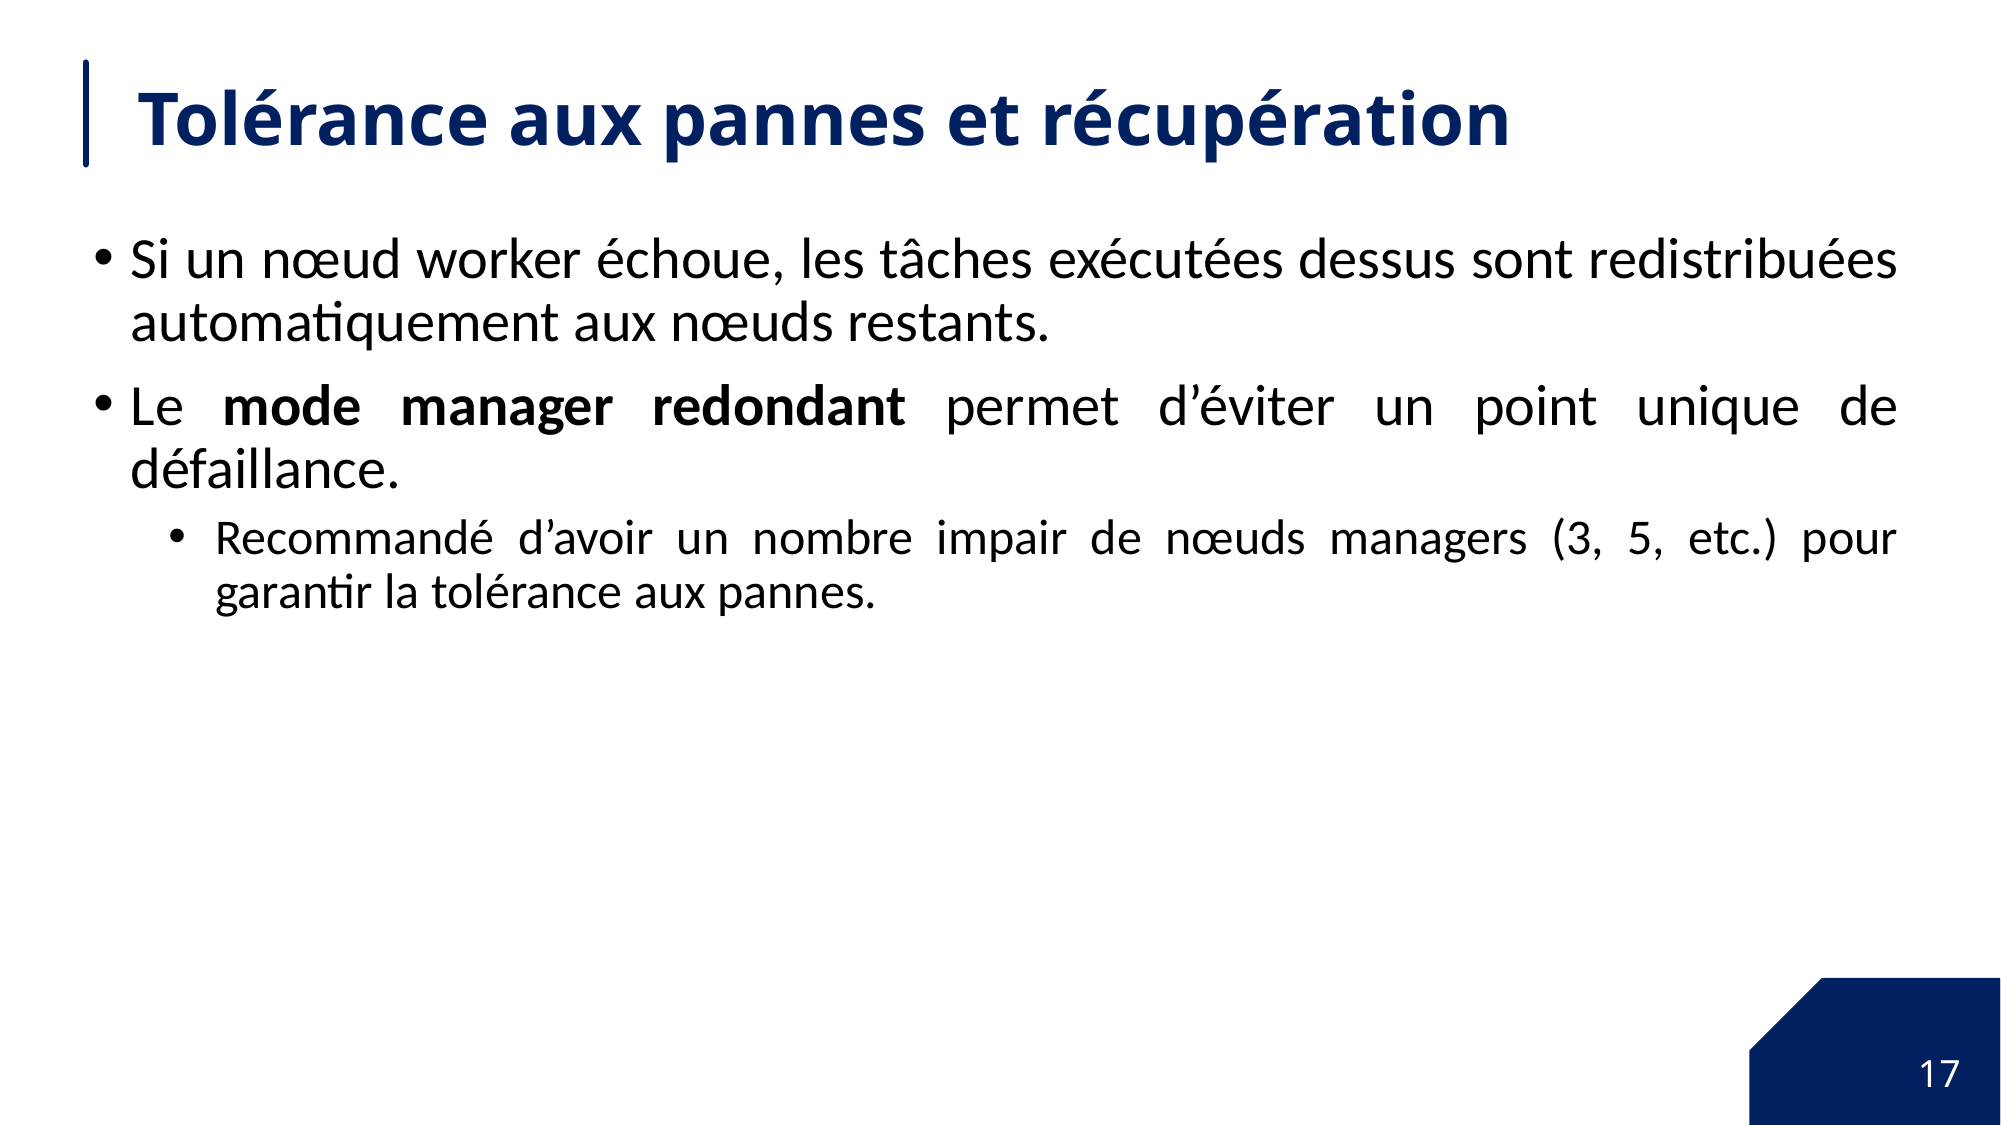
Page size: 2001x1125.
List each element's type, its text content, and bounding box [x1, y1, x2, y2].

slide_number 17 [1525, 1042, 1976, 1103]
list Si un nœud worker échoue, les tâches exécutées dessus sont redistribuées automatiquement aux nœuds restants. Le mode manager redondant permet d’éviter un point unique de défaillance. Recommandé d’avoir un nombre impair de nœuds managers (3, 5, etc.) pour garantir la tolérance aux pannes. [78, 220, 1915, 937]
title Tolérance aux pannes et récupération [122, 57, 1915, 186]
